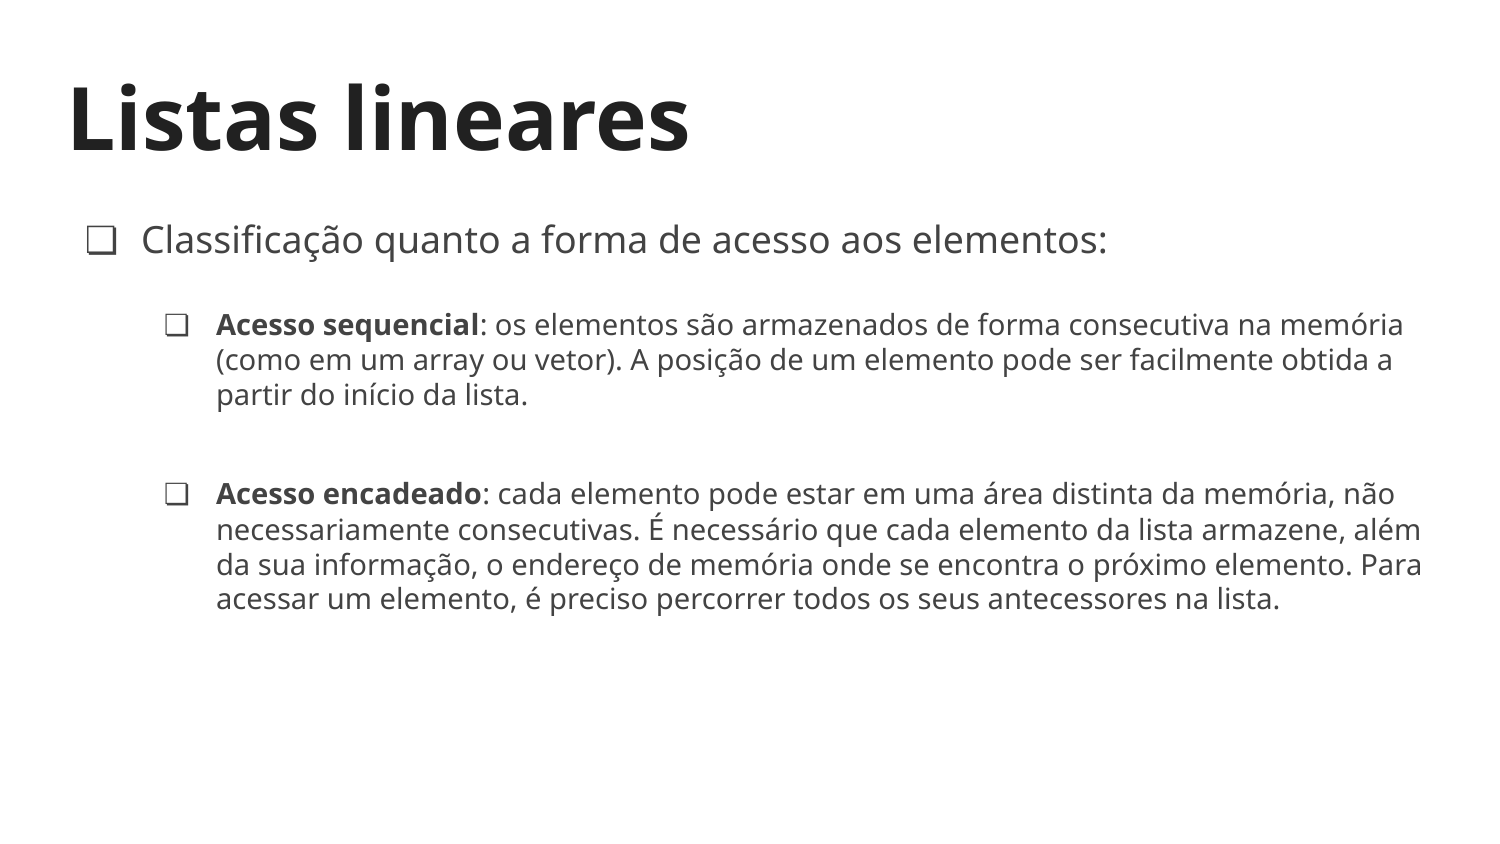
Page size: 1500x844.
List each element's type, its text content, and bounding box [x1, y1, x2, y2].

title Listas lineares [51, 48, 1449, 180]
list Classificação quanto a forma de acesso aos elementos: Acesso sequencial: os elementos são armazenados de forma consecutiva na memória (como em um array ou vetor). A posição de um elemento pode ser facilmente obtida a partir do início da lista. Acesso encadeado: cada elemento pode estar em uma área distinta da memória, não necessariamente consecutivas. É necessário que cada elemento da lista armazene, além da sua informação, o endereço de memória onde se encontra o próximo elemento. Para acessar um elemento, é preciso percorrer todos os seus antecessores na lista. [51, 201, 1449, 750]
